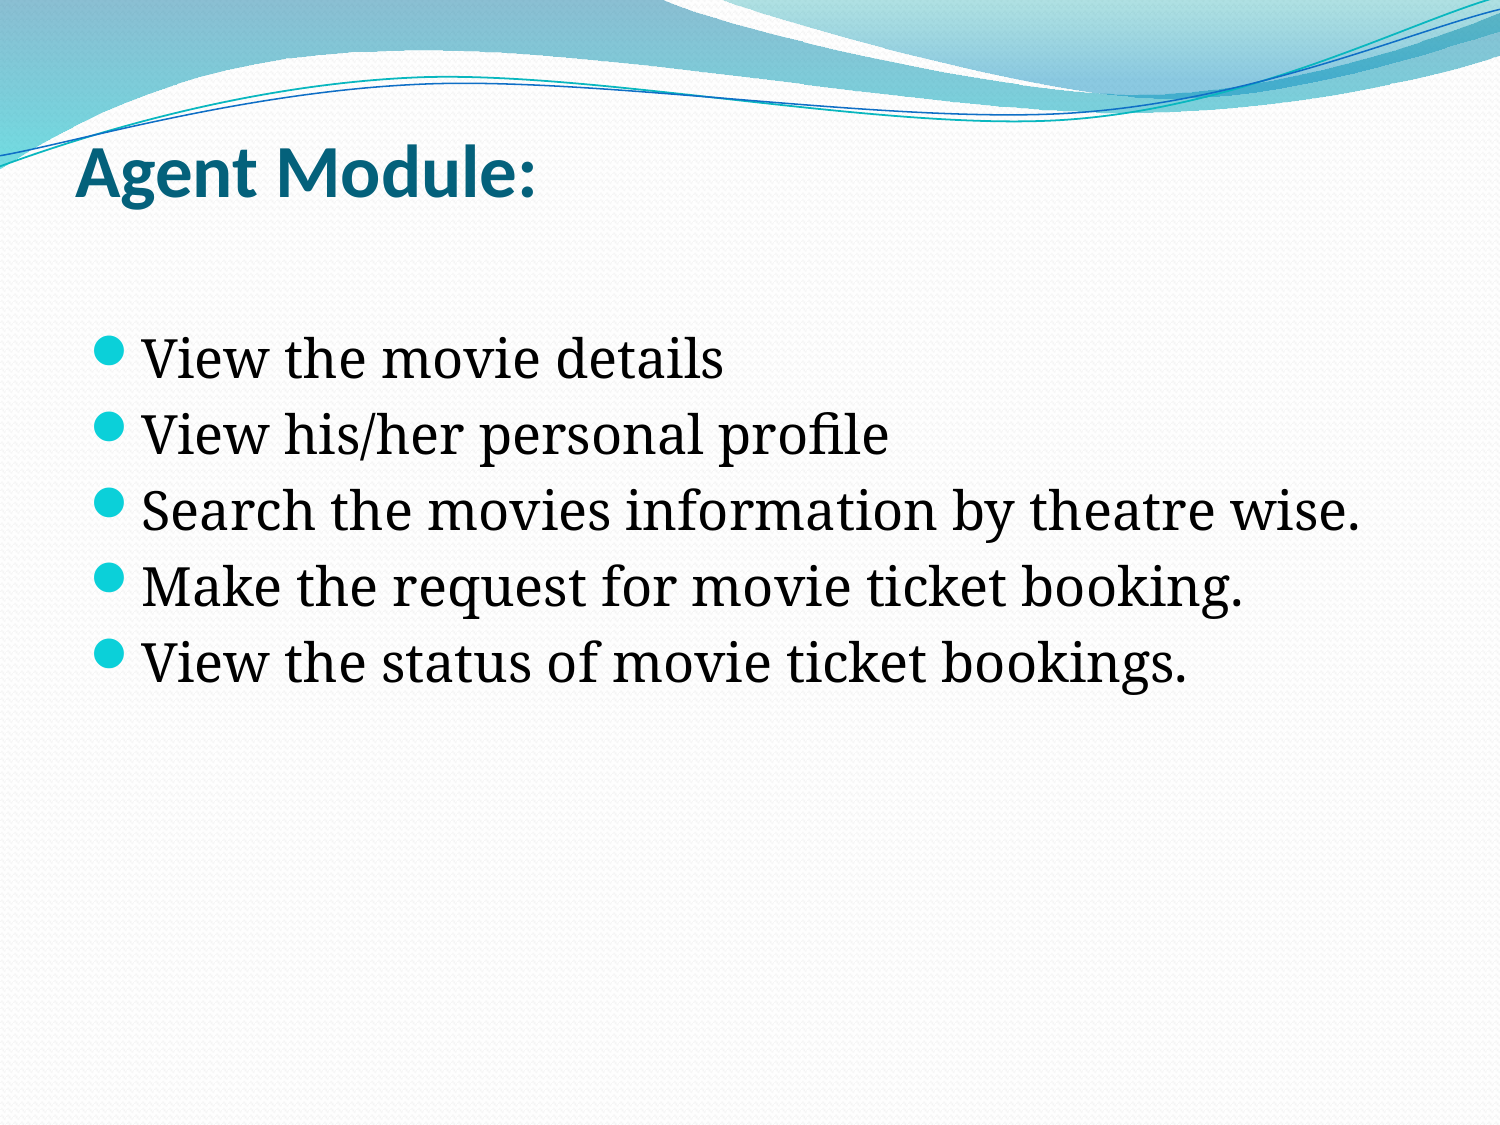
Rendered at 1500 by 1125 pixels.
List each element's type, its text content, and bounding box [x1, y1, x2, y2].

title Agent Module: [75, 115, 1425, 303]
list View the movie details View his/her personal profile Search the movies information by theatre wise. Make the request for movie ticket booking. View the status of movie ticket bookings. [75, 317, 1425, 1038]
